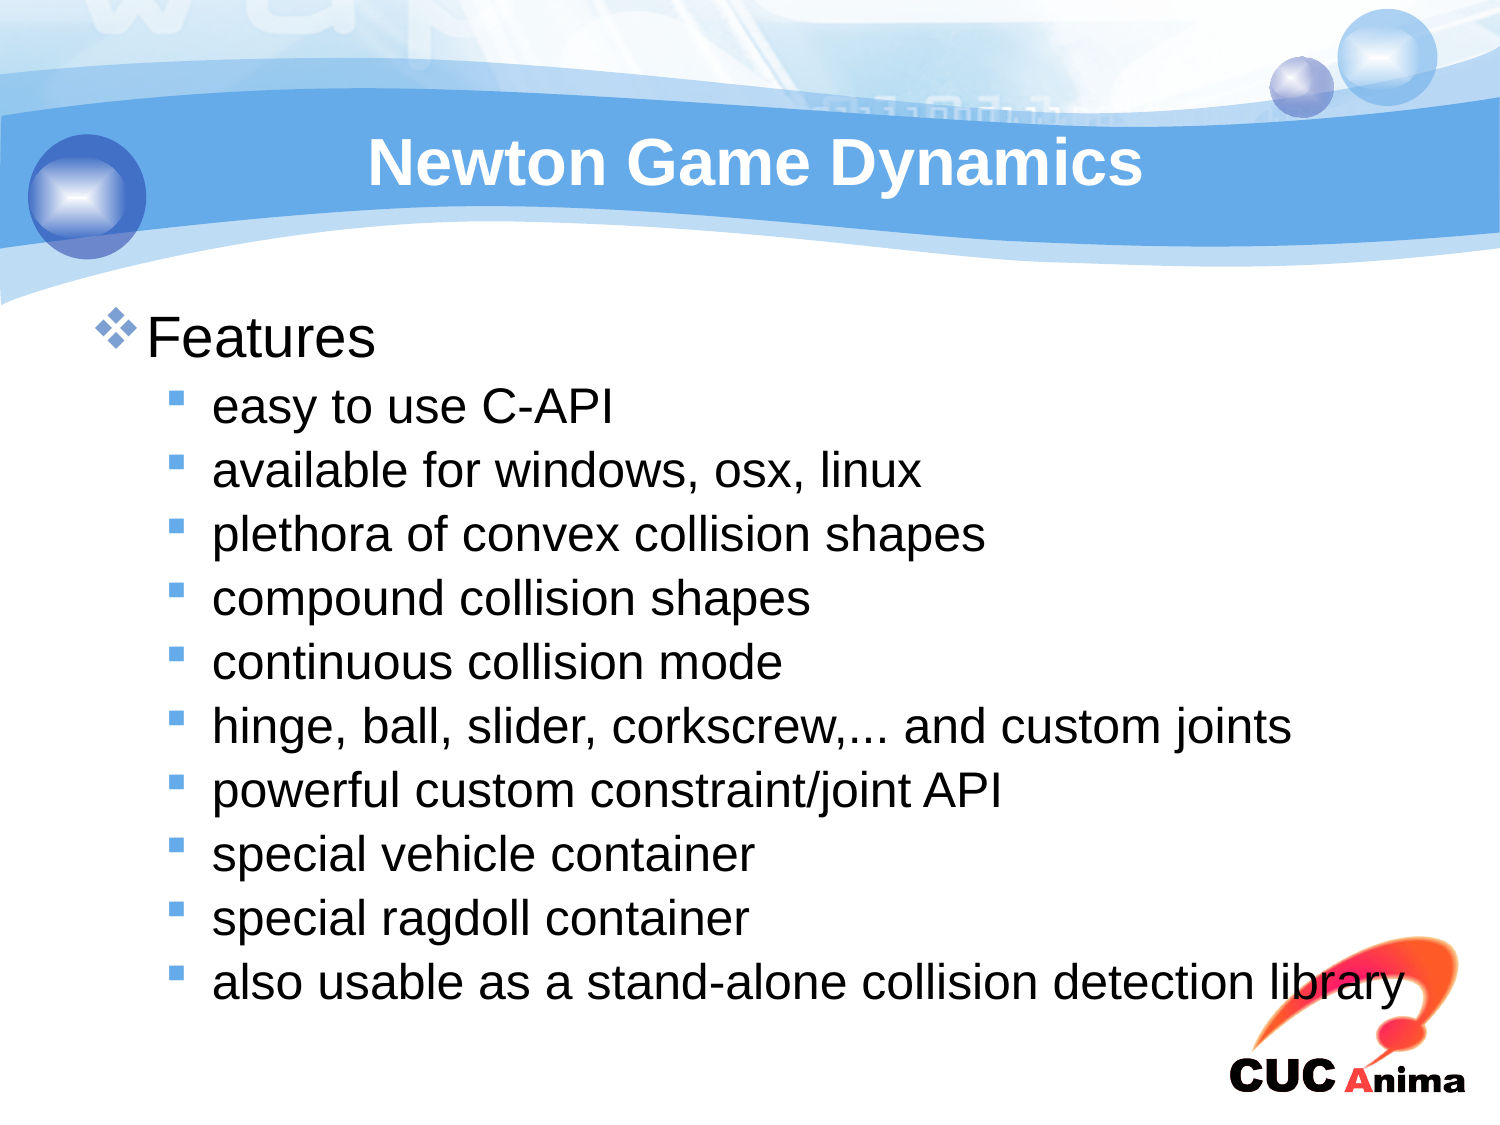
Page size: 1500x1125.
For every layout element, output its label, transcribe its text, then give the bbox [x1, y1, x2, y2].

picture [1224, 924, 1475, 1105]
list Features easy to use C-API available for windows, osx, linux plethora of convex collision shapes compound collision shapes continuous collision mode hinge, ball, slider, corkscrew,... and custom joints powerful custom constraint/joint API special vehicle container special ragdoll container also usable as a stand-alone collision detection library [74, 299, 1426, 1038]
picture [0, 0, 1500, 112]
title Newton Game Dynamics [149, 112, 1363, 206]
